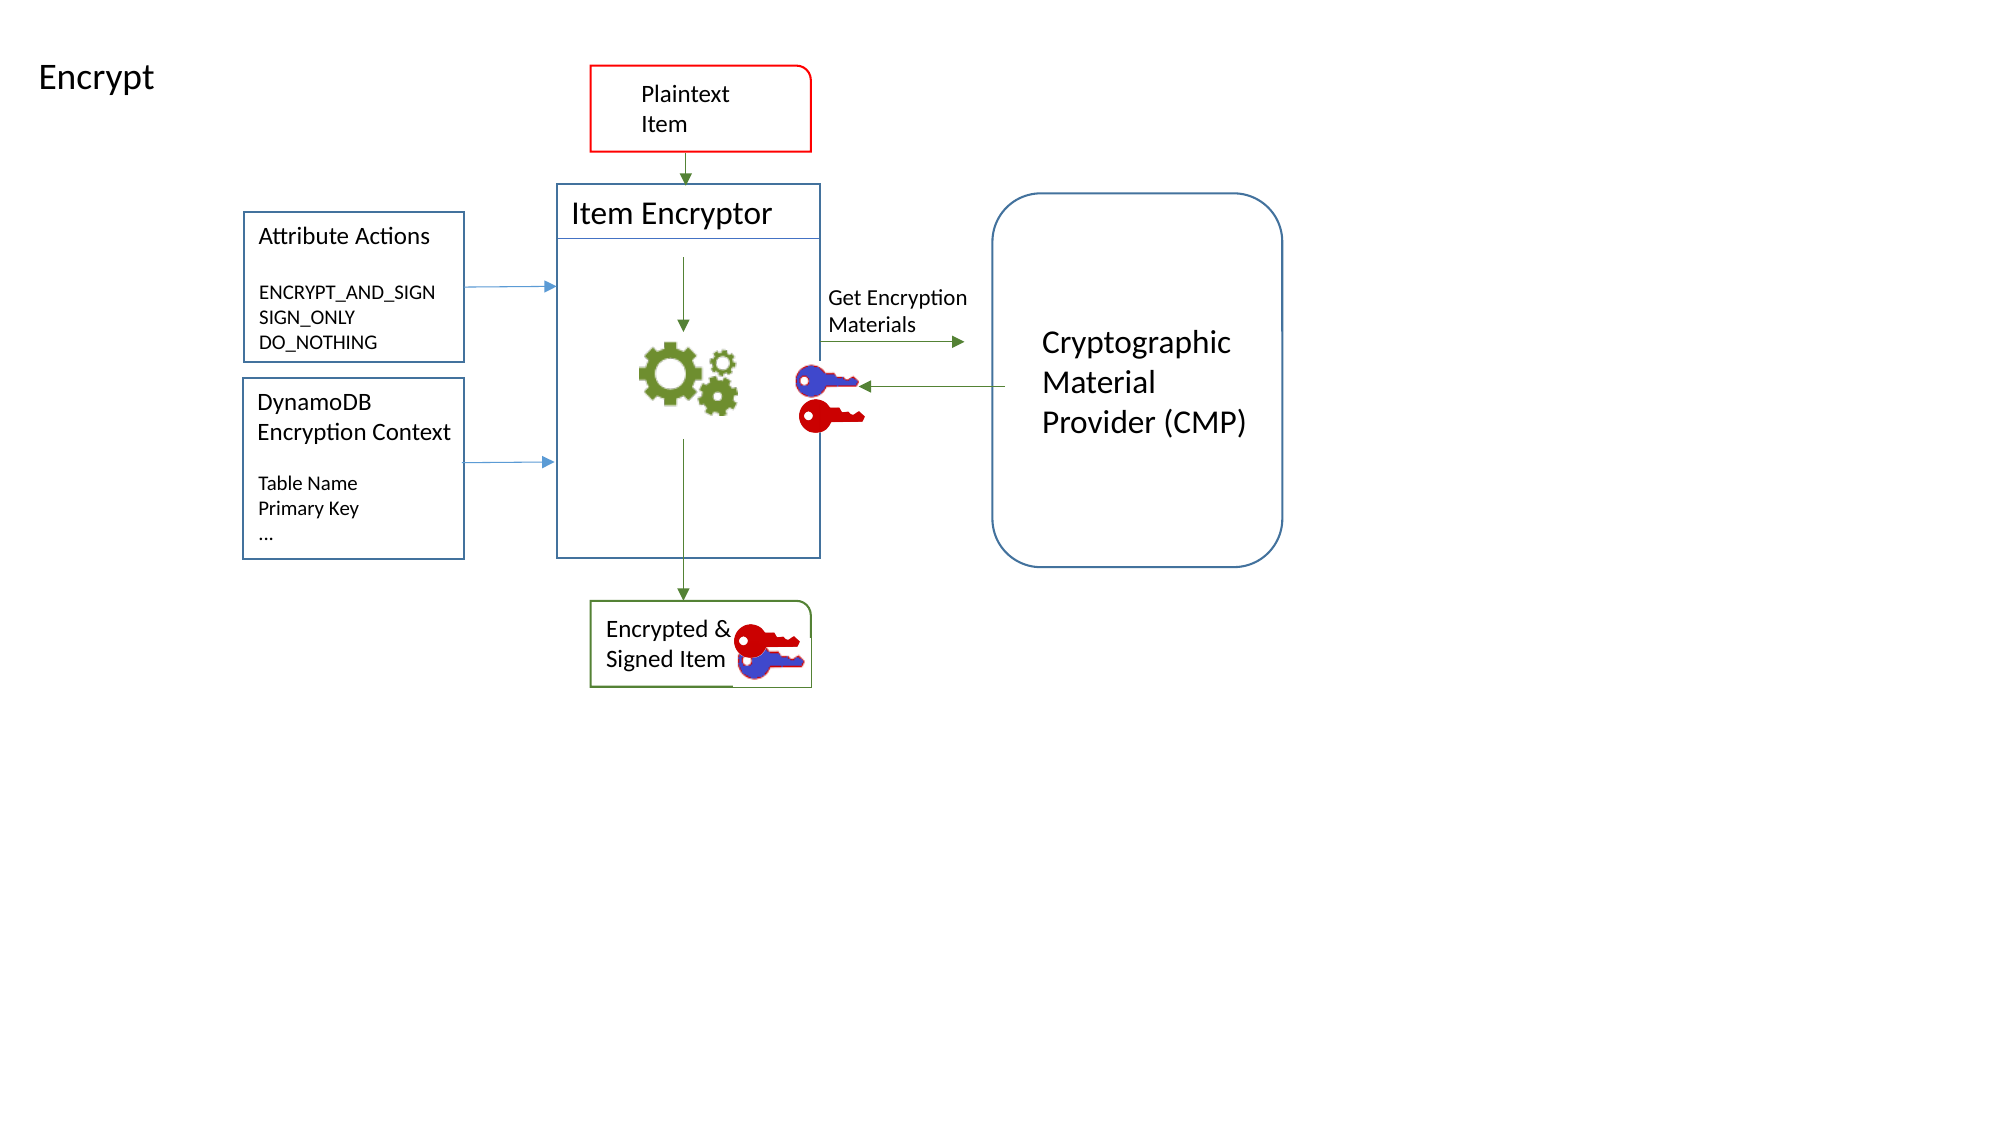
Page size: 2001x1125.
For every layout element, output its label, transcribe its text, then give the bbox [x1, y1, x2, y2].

picture [638, 341, 738, 416]
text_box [242, 378, 475, 560]
picture [791, 361, 865, 433]
text_box Get Encryption Materials [813, 274, 983, 345]
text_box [242, 211, 464, 363]
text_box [590, 65, 811, 152]
picture [733, 624, 811, 687]
text_box Encrypt [23, 44, 170, 105]
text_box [590, 600, 811, 687]
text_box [992, 193, 1283, 580]
text_box [556, 183, 821, 559]
